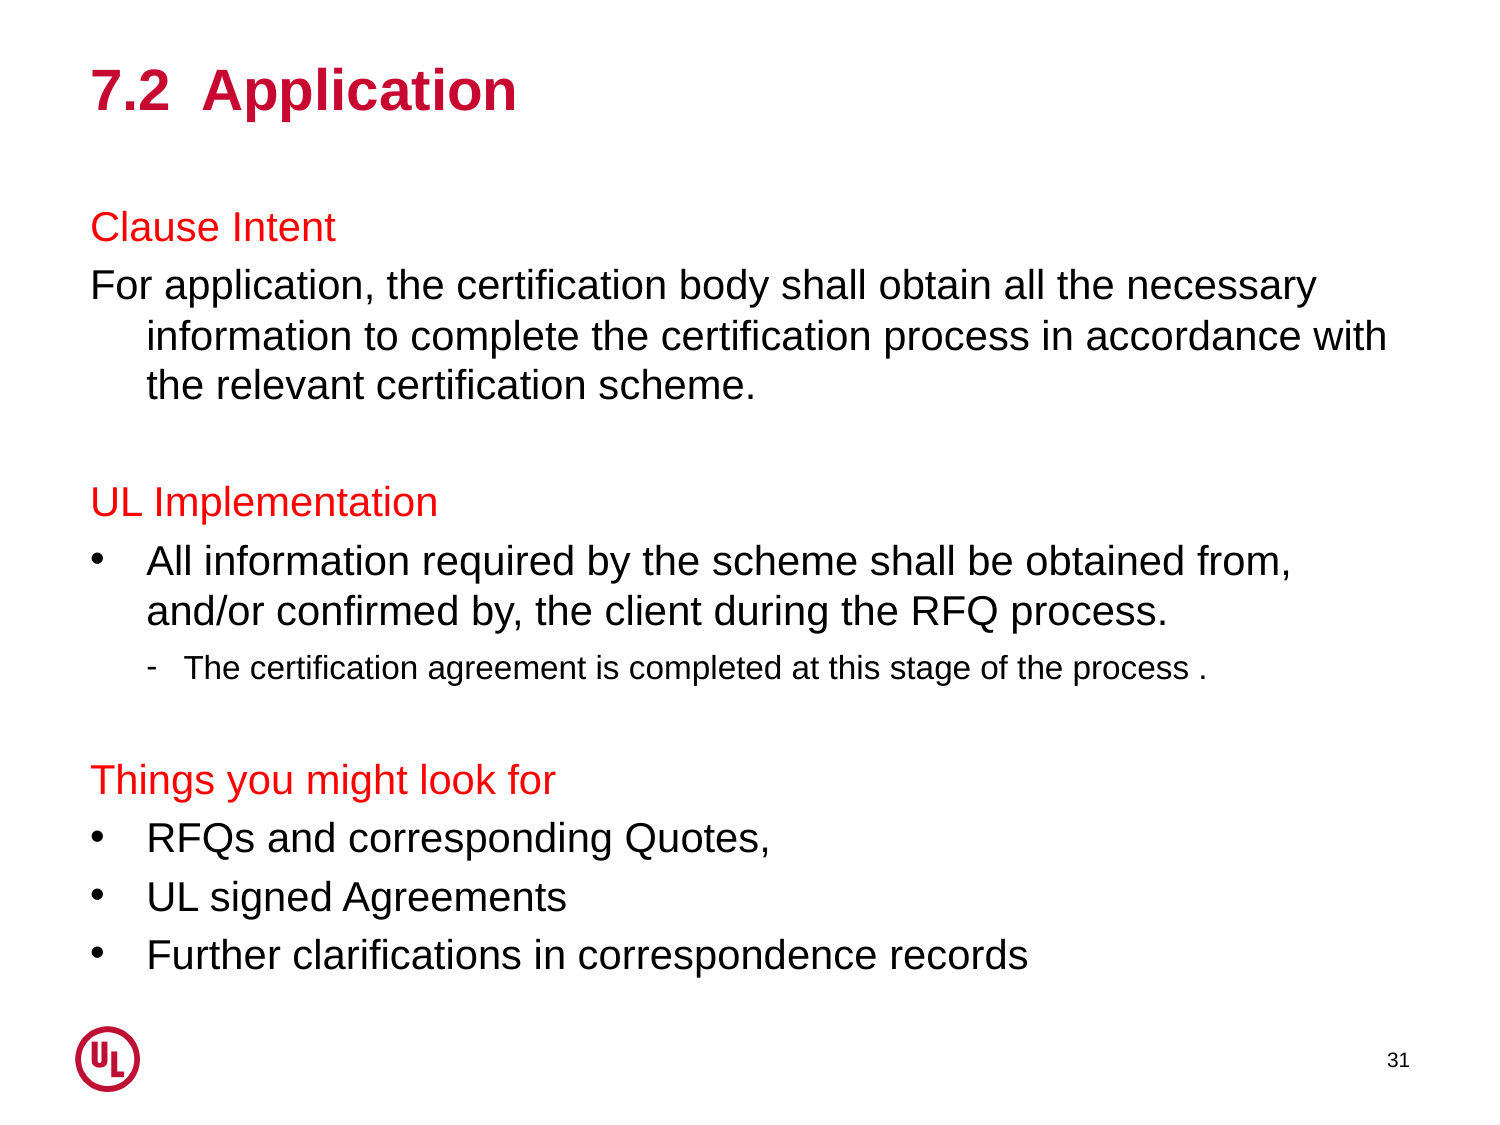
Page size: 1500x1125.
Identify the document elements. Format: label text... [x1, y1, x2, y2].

list Clause Intent For application, the certification body shall obtain all the necessary information to complete the certification process in accordance with the relevant certification scheme. UL Implementation All information required by the scheme shall be obtained from, and/or confirmed by, the client during the RFQ process. The certification agreement is completed at this stage of the process . Things you might look for RFQs and corresponding Quotes, UL signed Agreements Further clarifications in correspondence records [75, 192, 1425, 1031]
slide_number 31 [1319, 1029, 1425, 1090]
picture [75, 1031, 140, 1092]
title 7.2 Application [75, 45, 1425, 192]
